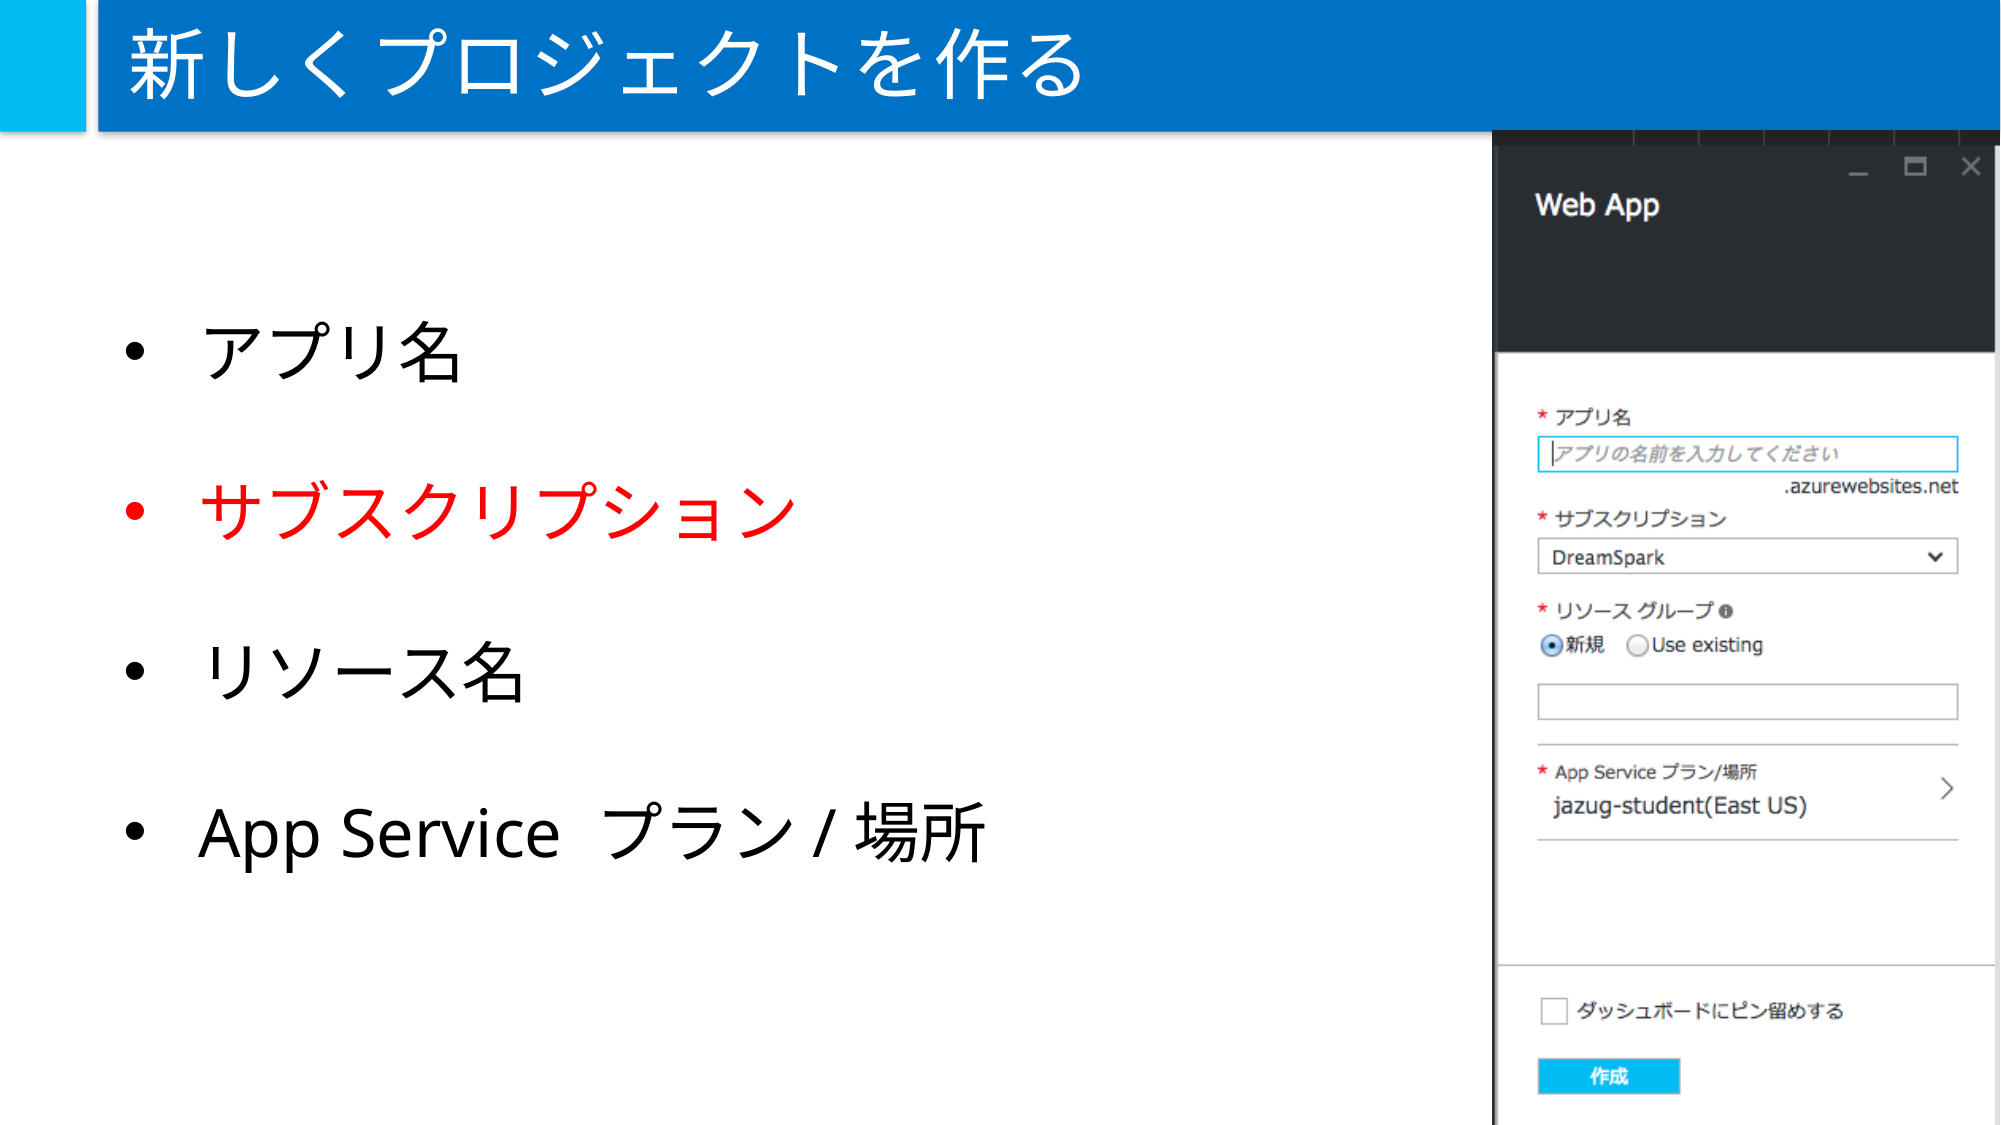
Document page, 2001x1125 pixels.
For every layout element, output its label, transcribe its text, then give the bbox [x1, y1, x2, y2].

text_box アプリ名 サブスクリプション リソース名 App Service プラン/場所 [108, 219, 1173, 1042]
picture [1492, 130, 2000, 1125]
title 新しくプロジェクトを作る [98, 0, 2000, 132]
